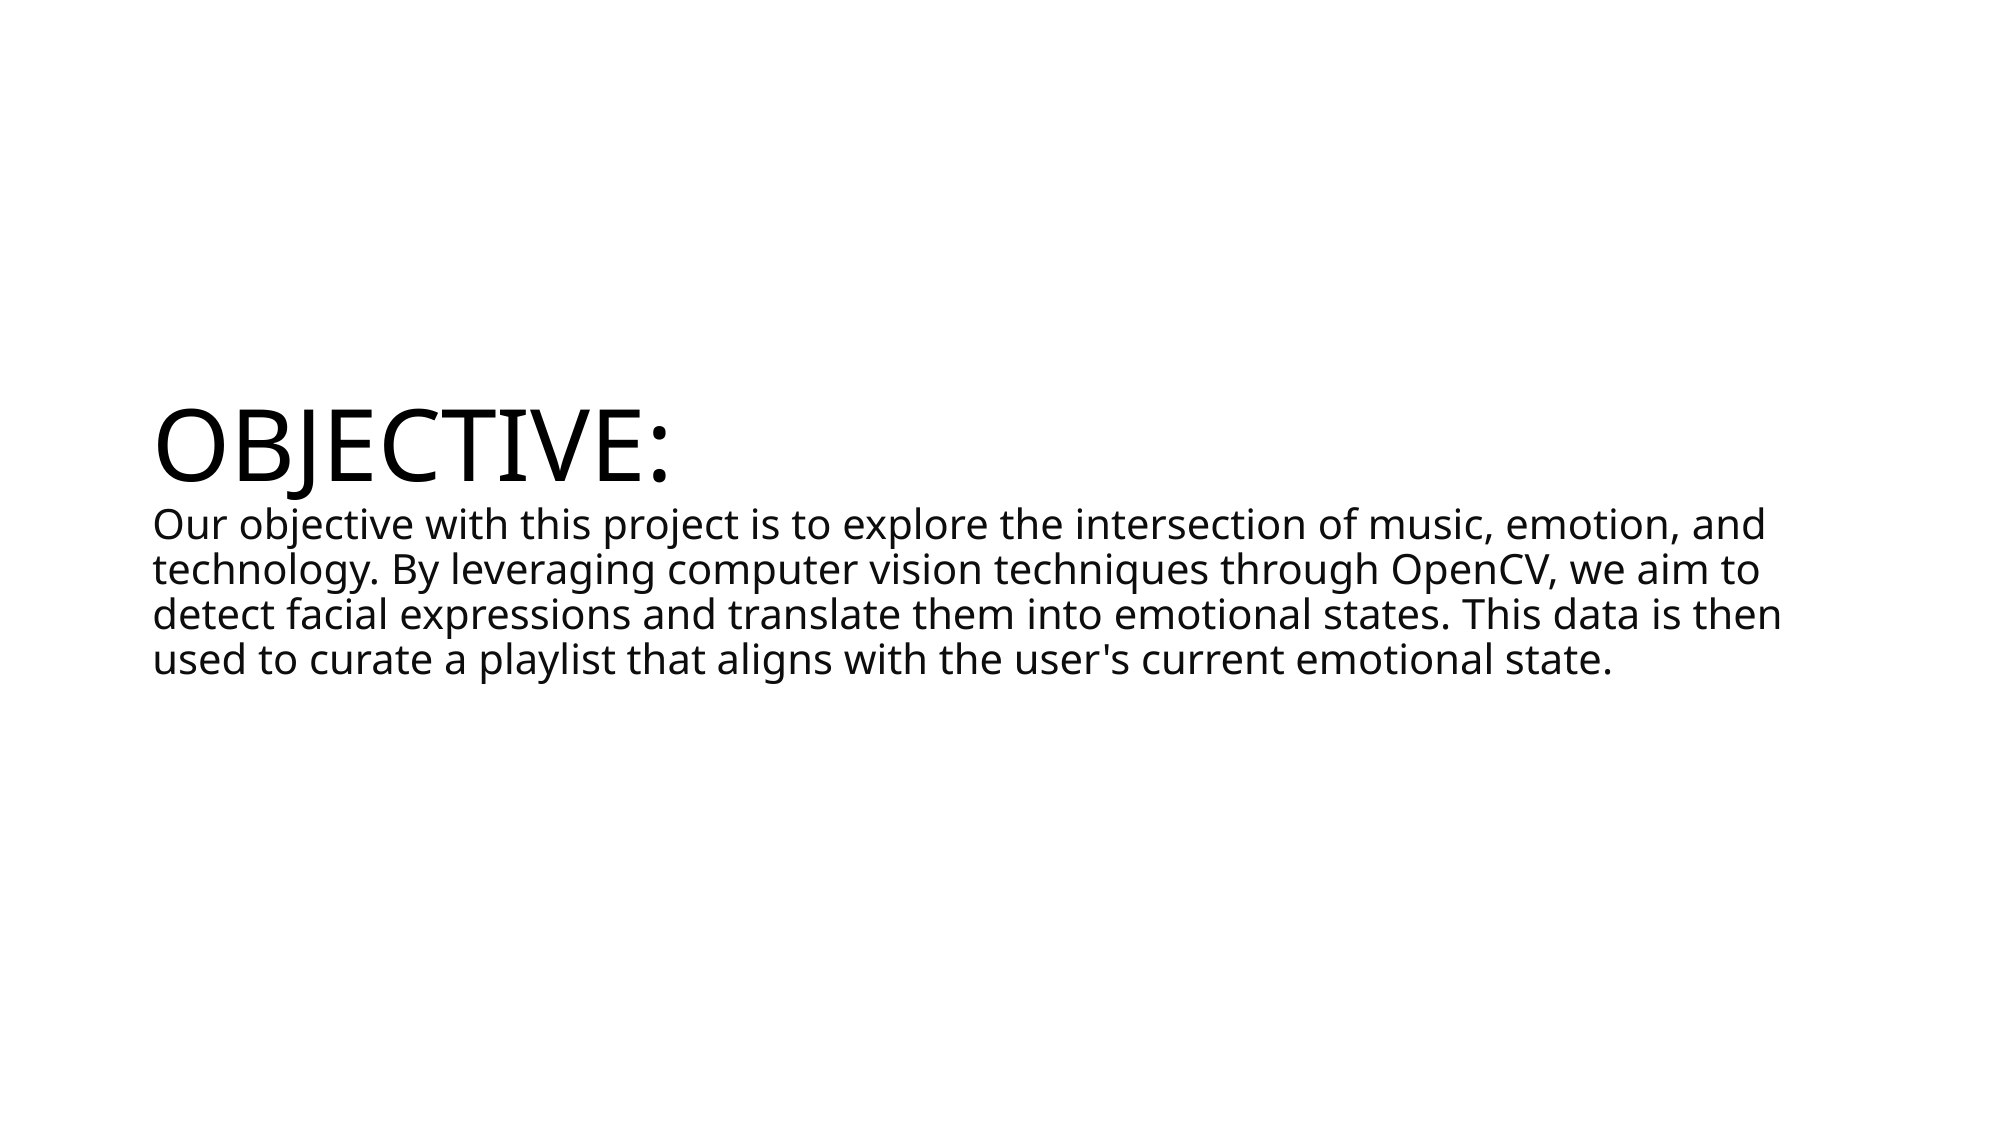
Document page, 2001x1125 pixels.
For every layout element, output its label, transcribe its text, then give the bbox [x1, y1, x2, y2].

title OBJECTIVE: Our objective with this project is to explore the intersection of music, emotion, and technology. By leveraging computer vision techniques through OpenCV, we aim to detect facial expressions and translate them into emotional states. This data is then used to curate a playlist that aligns with the user's current emotional state. [137, 59, 1863, 1020]
